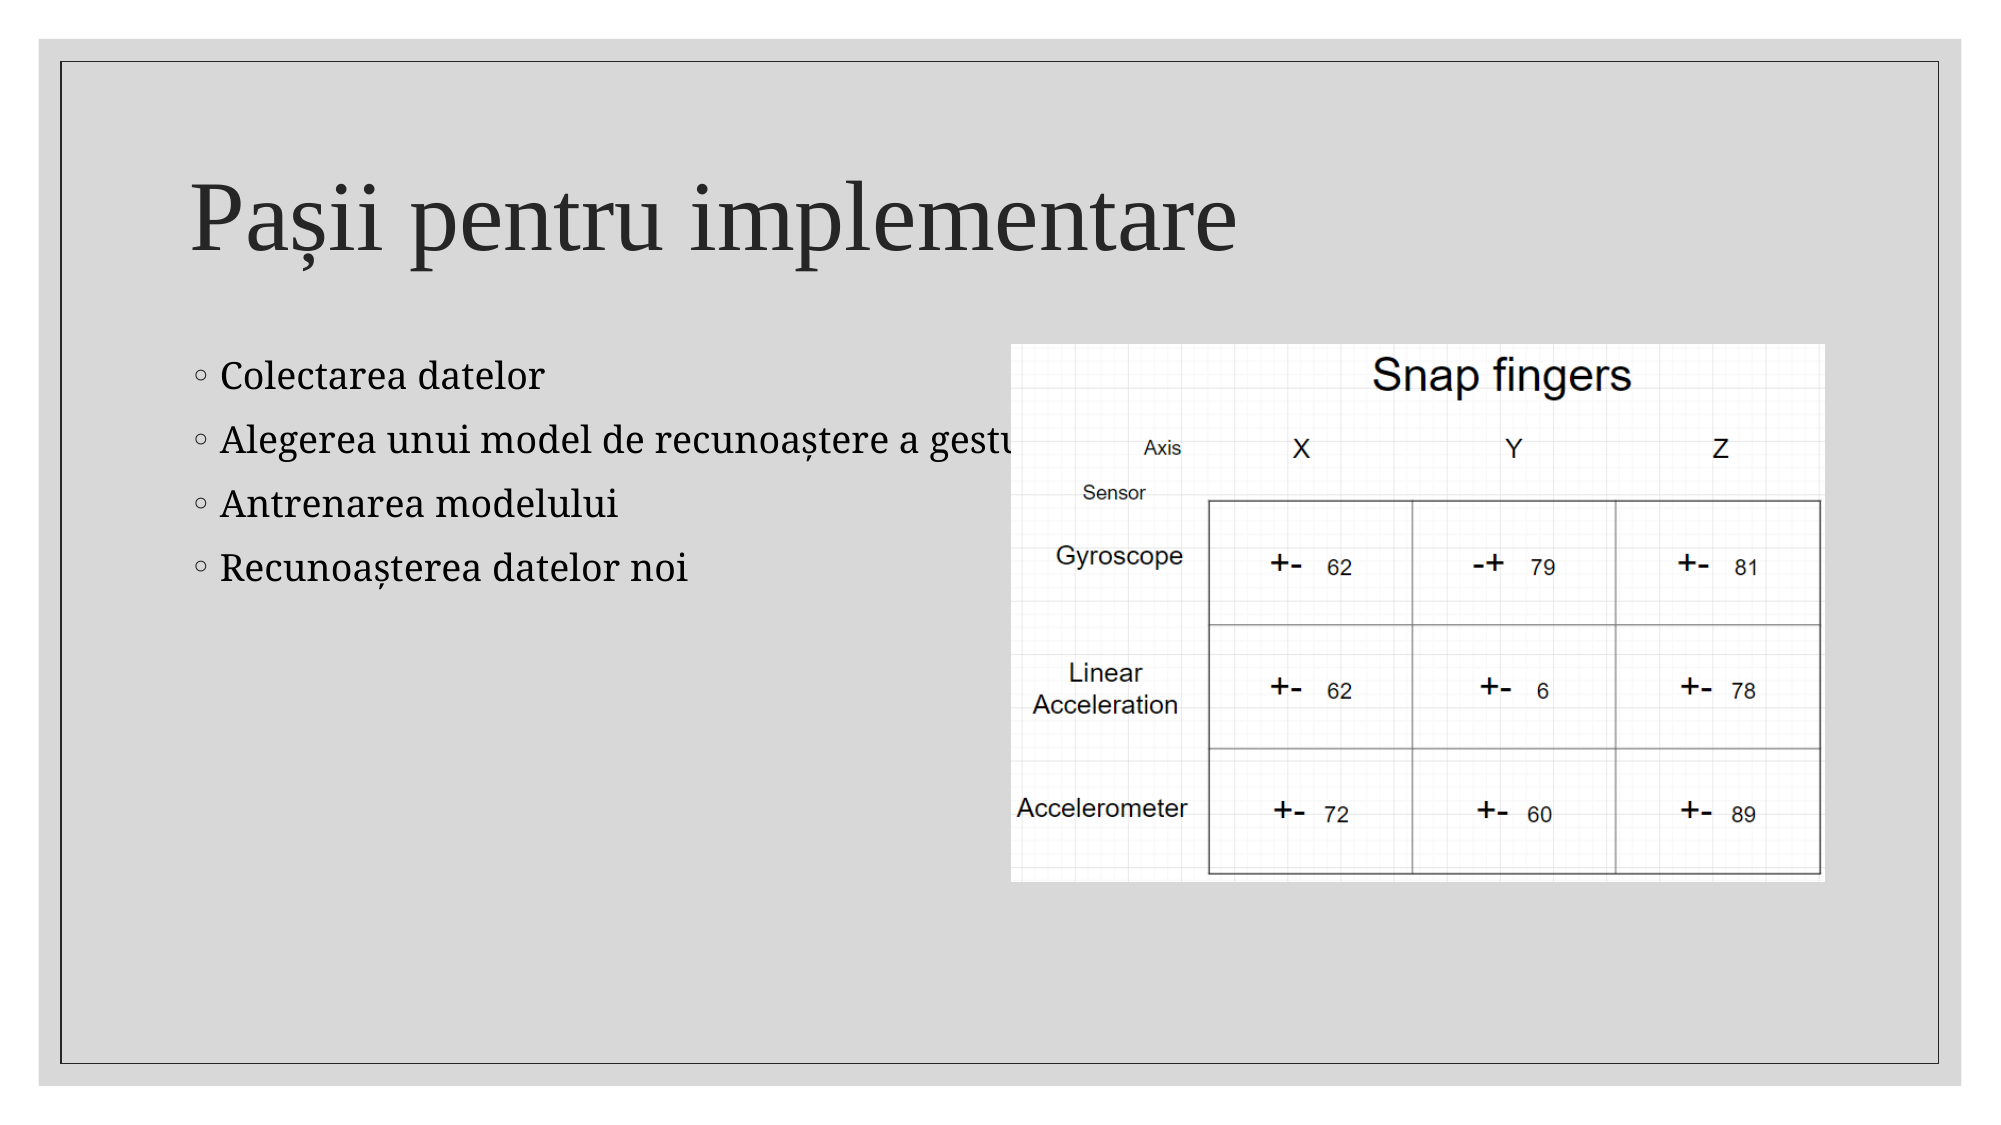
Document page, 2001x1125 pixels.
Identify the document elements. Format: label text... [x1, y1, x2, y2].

title Pașii pentru implementare [174, 105, 1825, 331]
picture [1011, 344, 1825, 882]
list Colectarea datelor Alegerea unui model de recunoaștere a gesturilor Antrenarea modelului Recunoașterea datelor noi [174, 345, 1825, 977]
